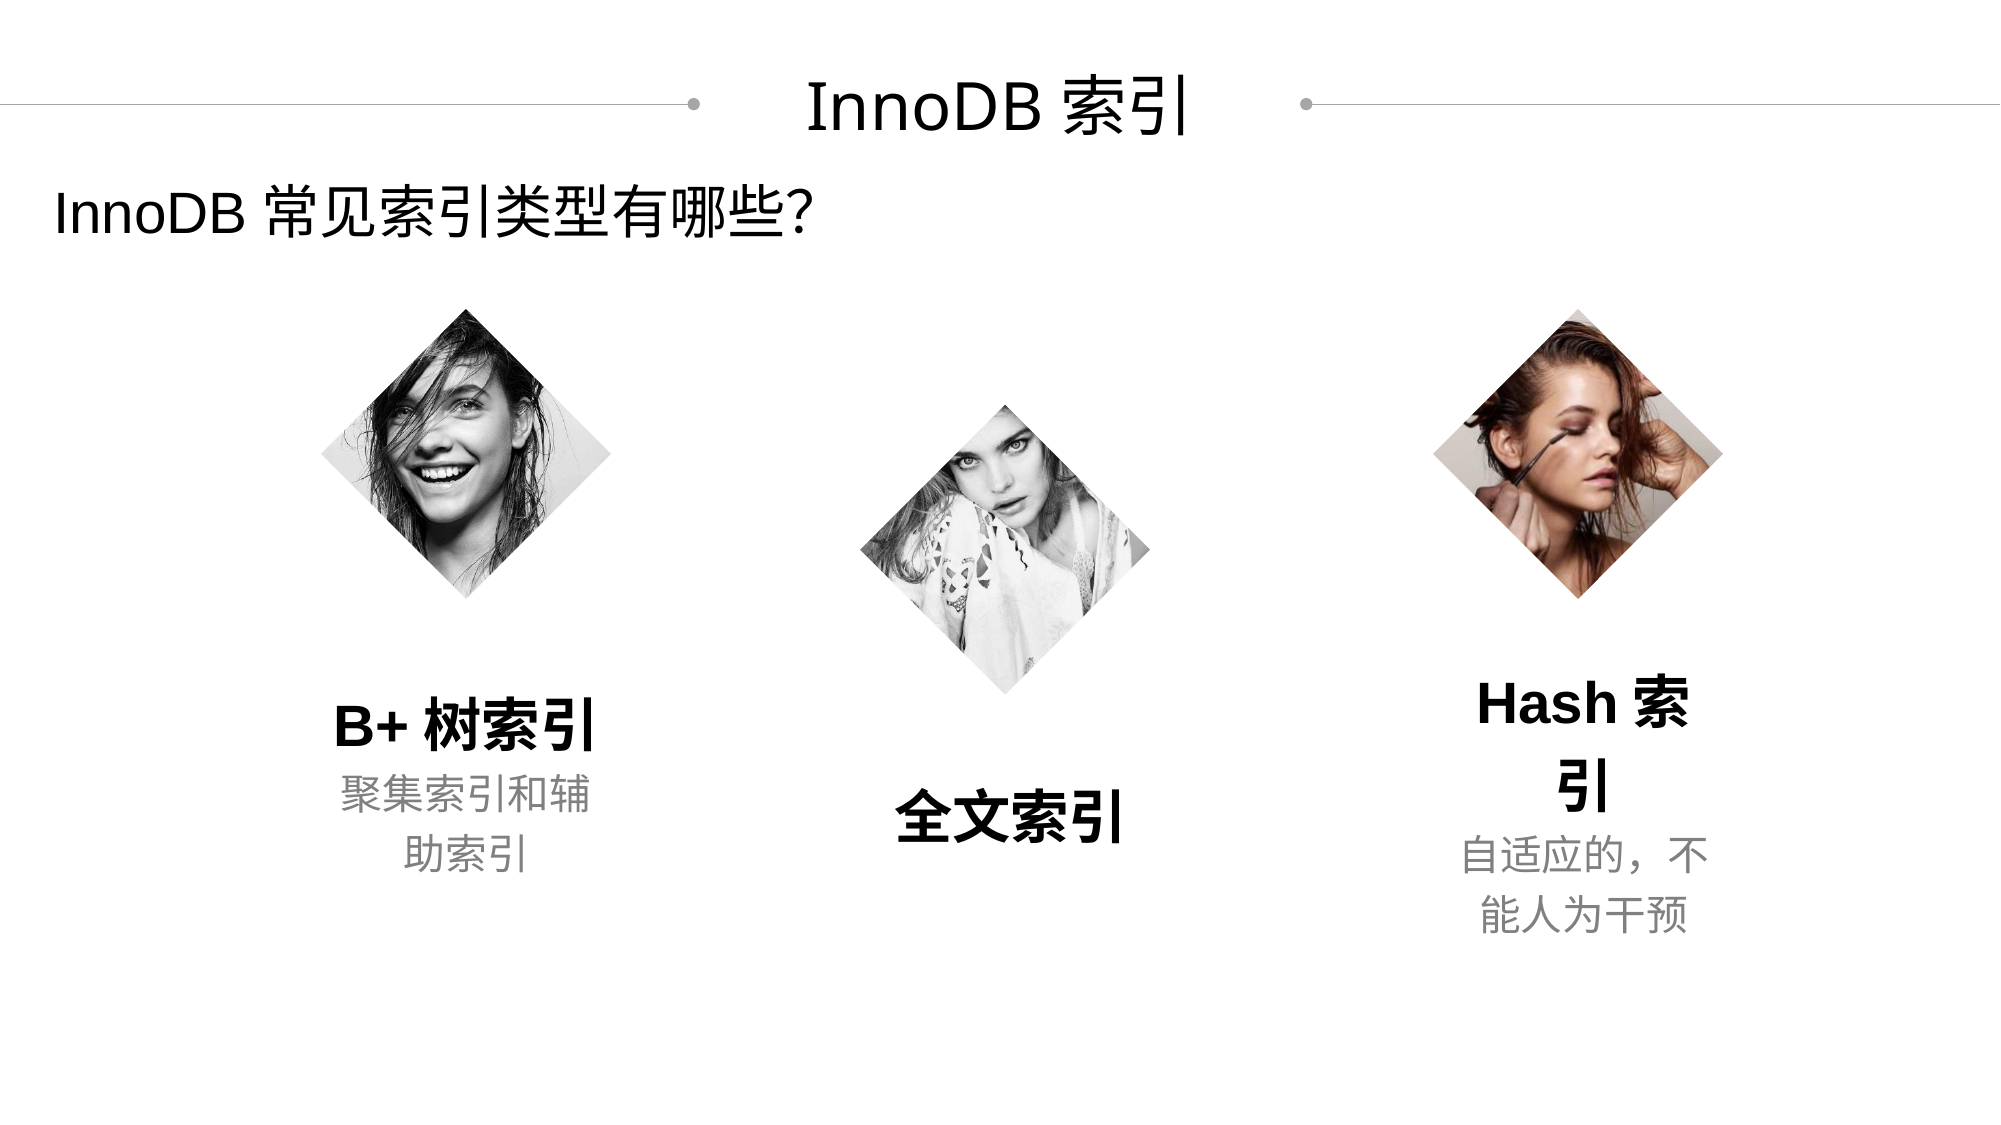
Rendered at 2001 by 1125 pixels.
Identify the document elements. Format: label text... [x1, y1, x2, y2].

text_box 全文索引 [860, 759, 1161, 858]
picture [860, 404, 1151, 695]
text_box InnoDB索引 [791, 56, 1209, 152]
text_box InnoDB常见索引类型有哪些？ [38, 168, 859, 253]
picture [321, 308, 612, 599]
picture [1433, 308, 1724, 599]
text_box Hash索引 自适应的，不能人为干预 [1433, 643, 1734, 947]
text_box B+树索引 聚集索引和辅助索引 [315, 666, 617, 970]
